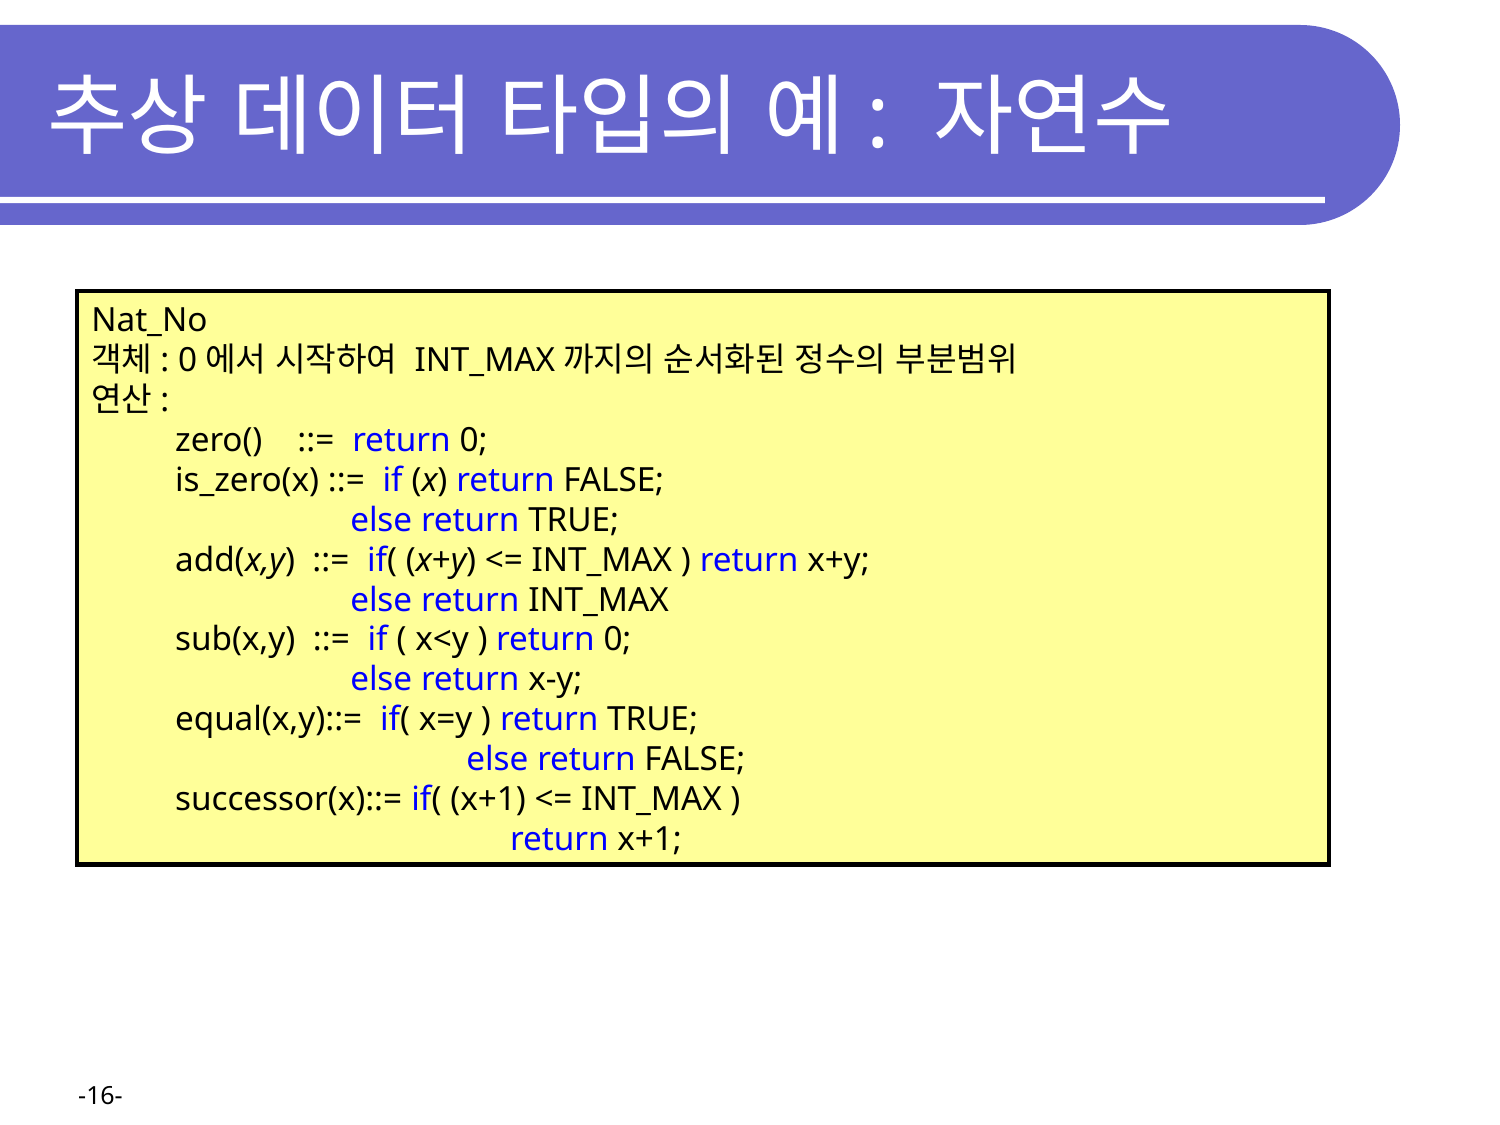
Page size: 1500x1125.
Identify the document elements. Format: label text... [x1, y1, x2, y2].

text_box Nat_No 객체: 0에서 시작하여 INT_MAX까지의 순서화된 정수의 부분범위 연산: zero() ::= return 0; is_zero(x) ::= if (x) return FALSE; else return TRUE; add(x,y) ::= if( (x+y) <= INT_MAX ) return x+y; else return INT_MAX sub(x,y) ::= if ( x<y ) return 0; else return x-y; equal(x,y)::= if( x=y ) return TRUE; else return FALSE; successor(x)::= if( (x+1) <= INT_MAX ) return x+1; [76, 290, 1329, 865]
title 추상 데이터 타입의 예: 자연수 [32, 37, 1347, 188]
